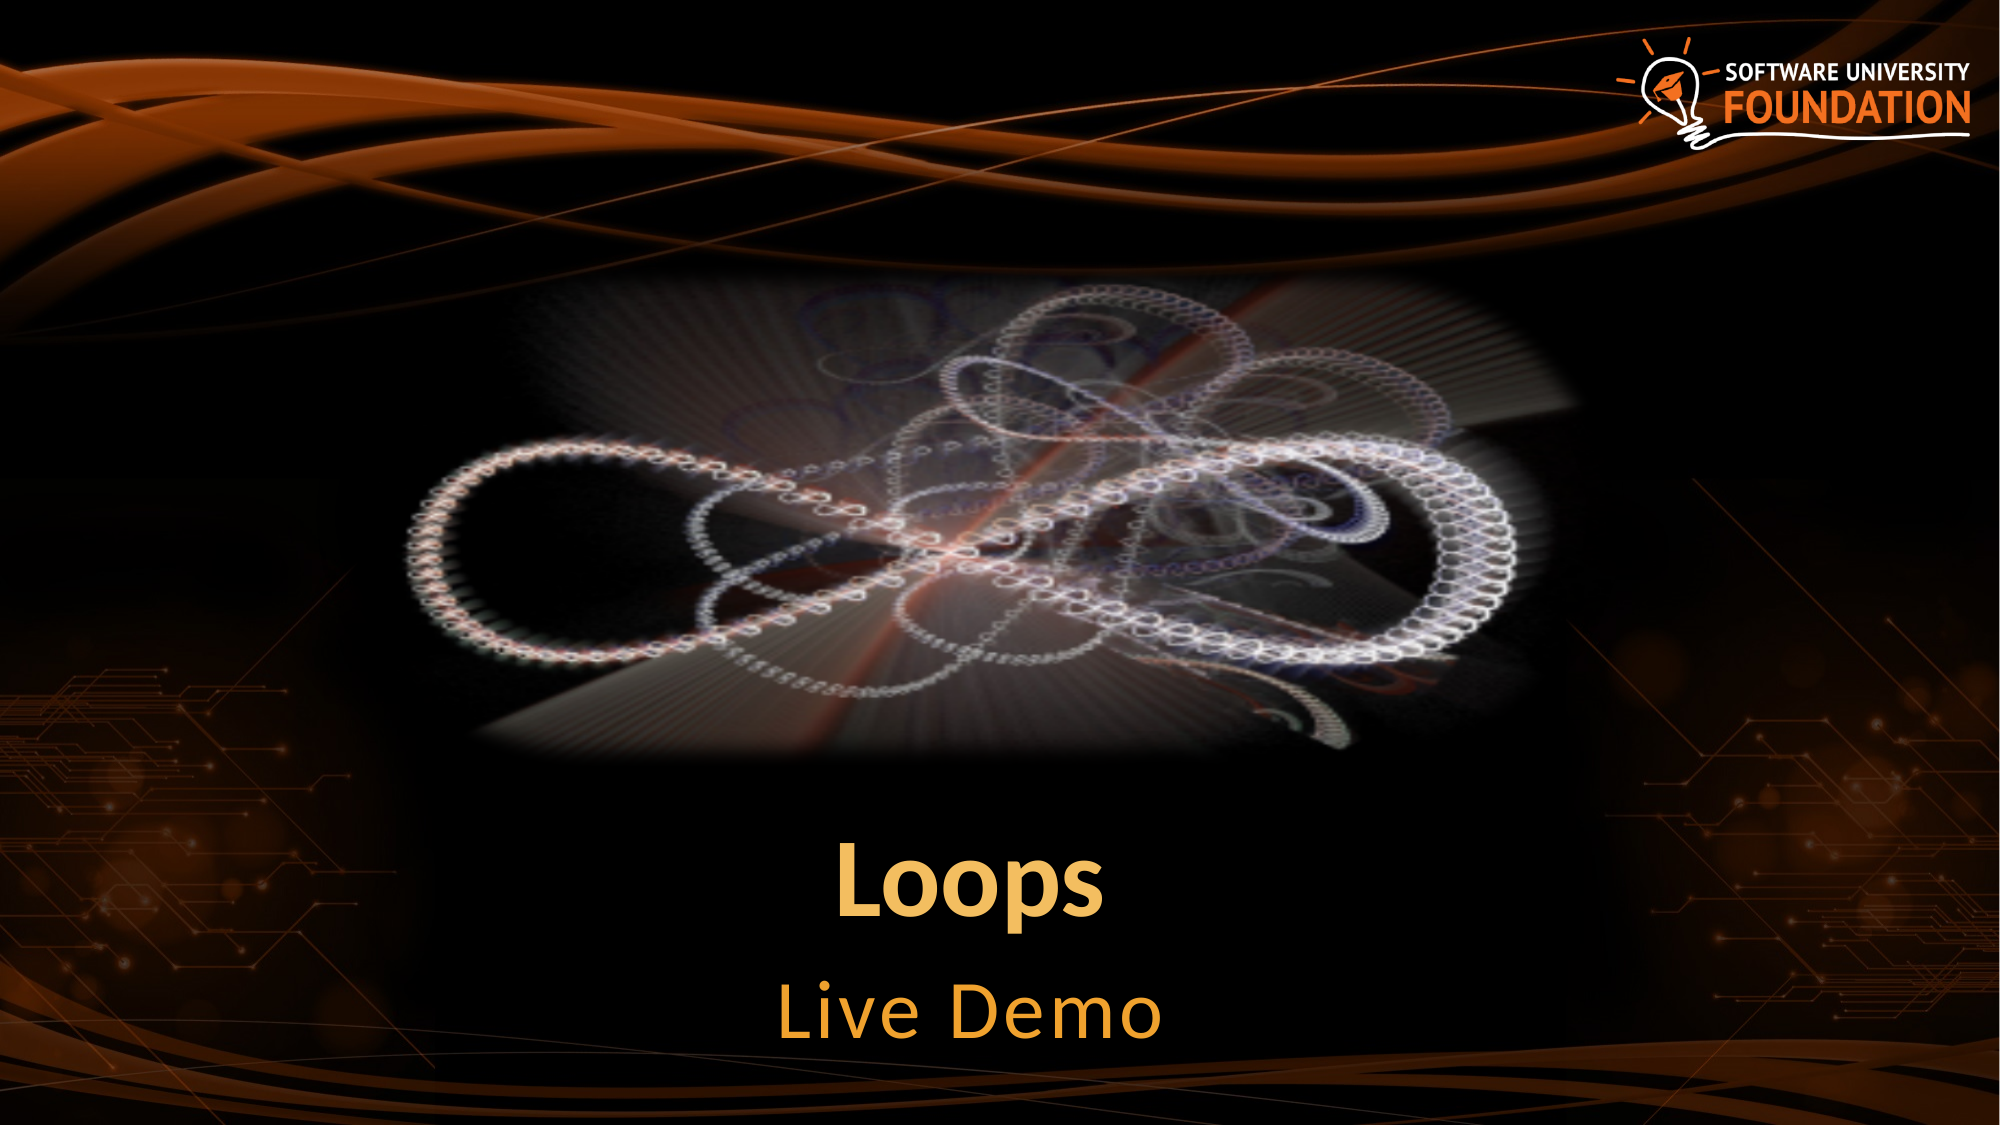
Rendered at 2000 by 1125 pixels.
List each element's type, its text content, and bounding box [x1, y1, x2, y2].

picture [0, 0, 2000, 1125]
list Live Demo [237, 944, 1704, 1057]
title Loops [237, 812, 1704, 944]
